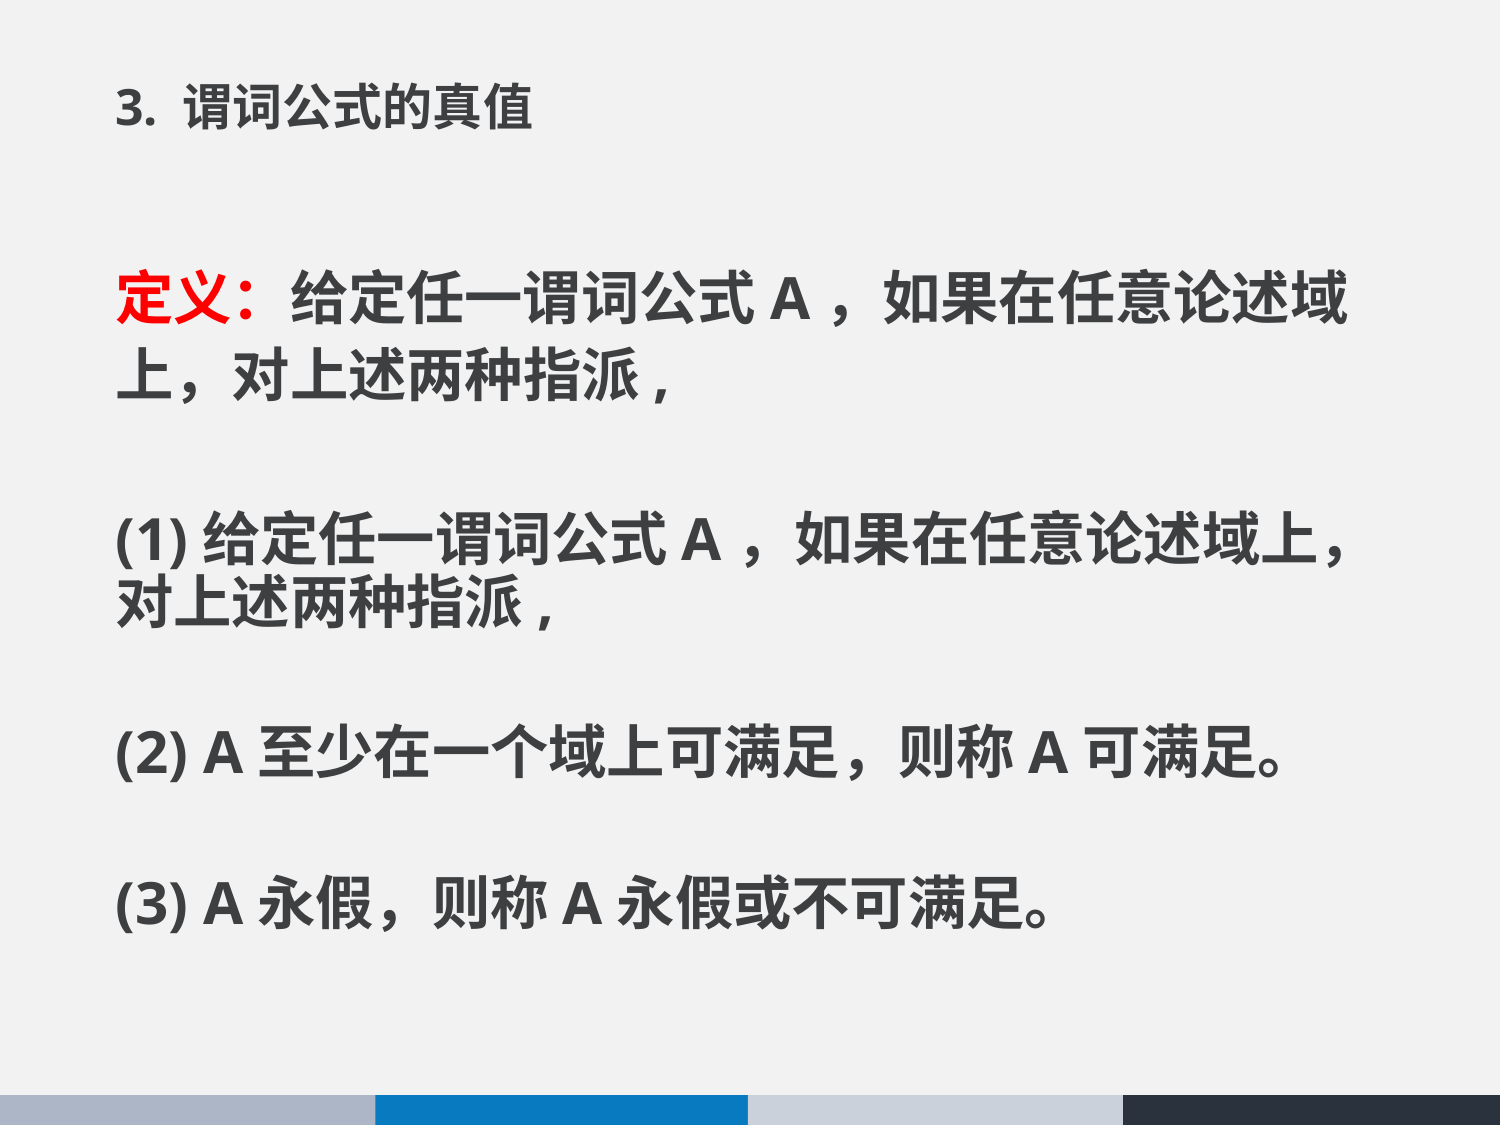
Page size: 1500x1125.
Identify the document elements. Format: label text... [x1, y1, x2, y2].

text_box 3. 谓词公式的真值 [100, 49, 645, 143]
text_box 定义：给定任一谓词公式A，如果在任意论述域上，对上述两种指派, (1)给定任一谓词公式A，如果在任意论述域上，对上述两种指派, (2) A至少在一个域上可满足，则称A可满足。 (3) A永假，则称A永假或不可满足。 [100, 162, 1376, 1012]
